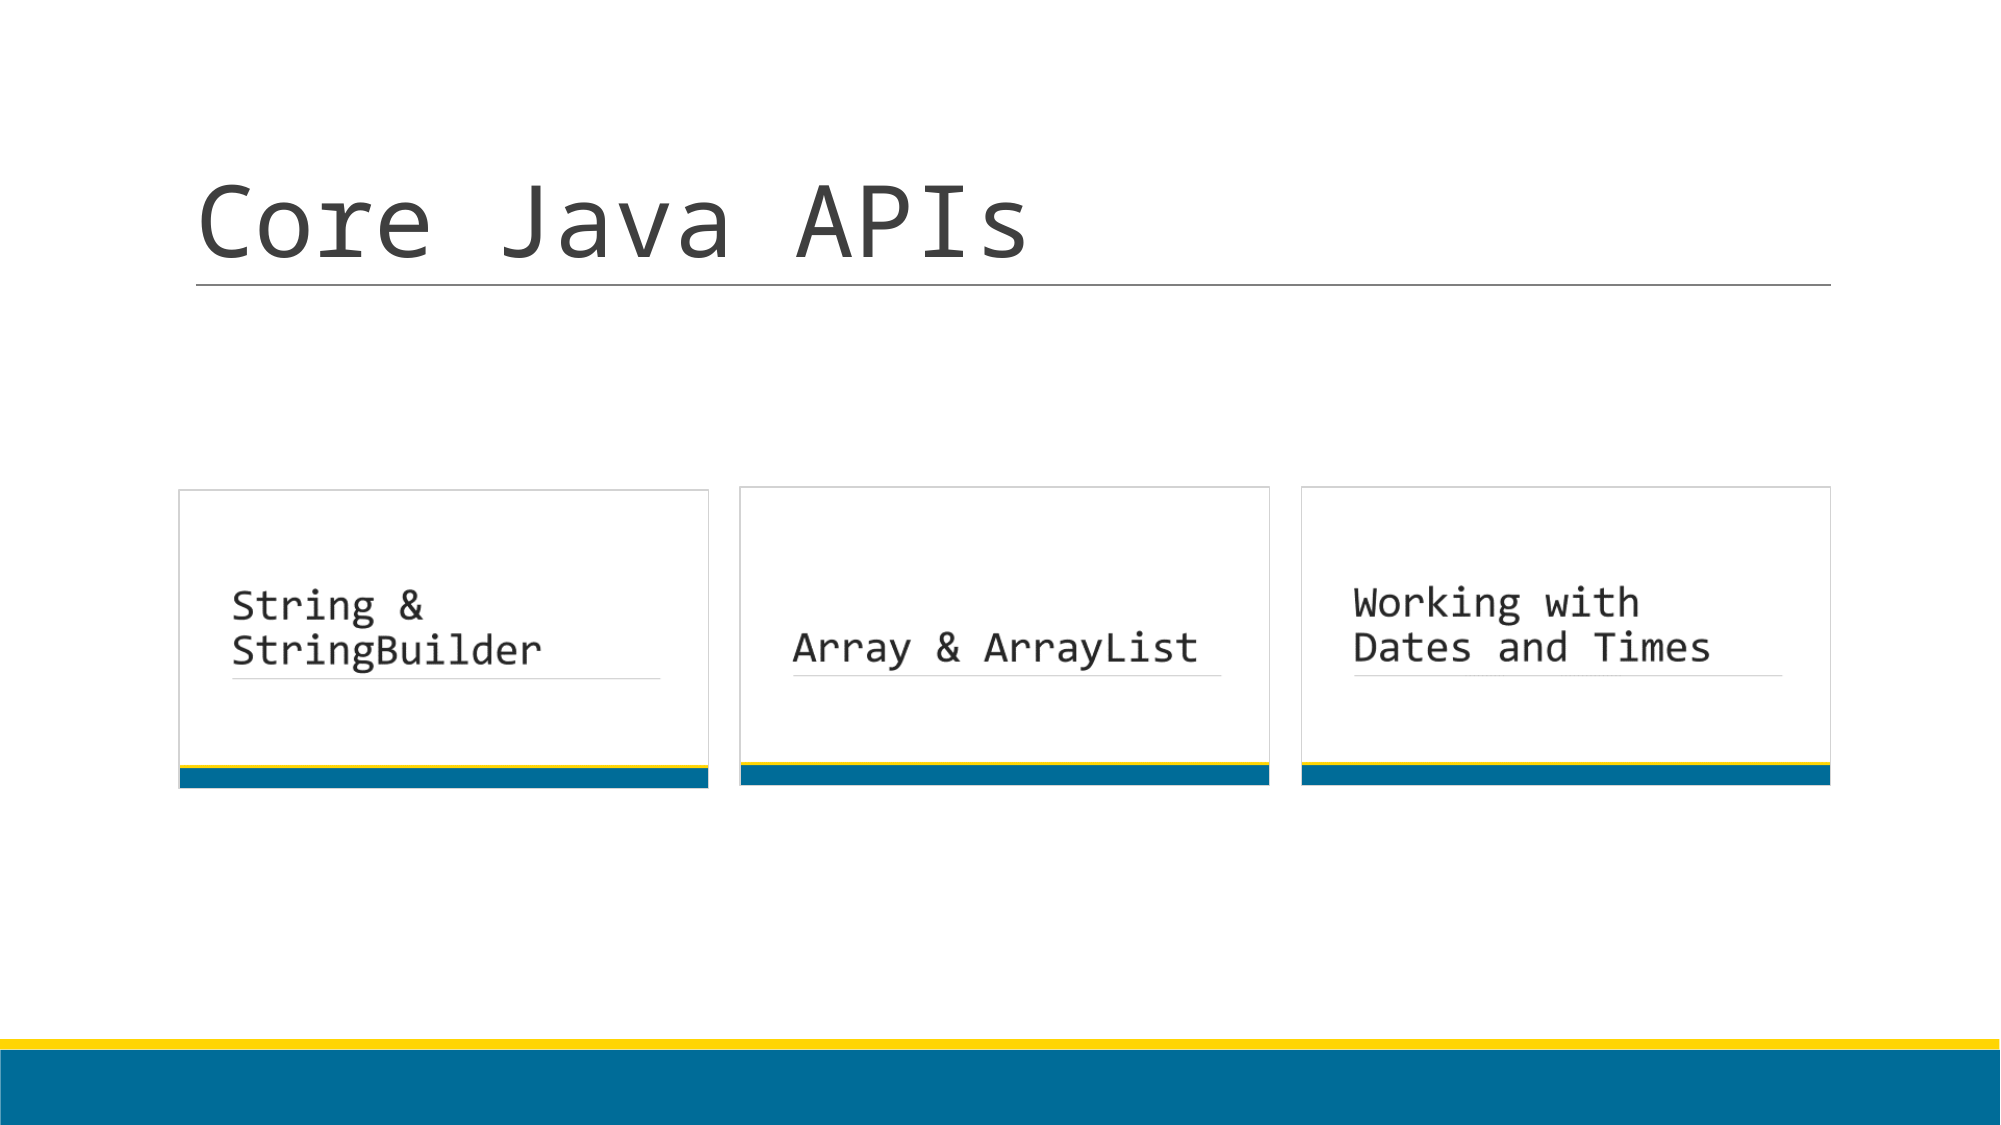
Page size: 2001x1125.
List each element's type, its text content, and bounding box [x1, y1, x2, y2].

title Core Java APIs [180, 47, 1830, 285]
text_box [179, 487, 1831, 788]
